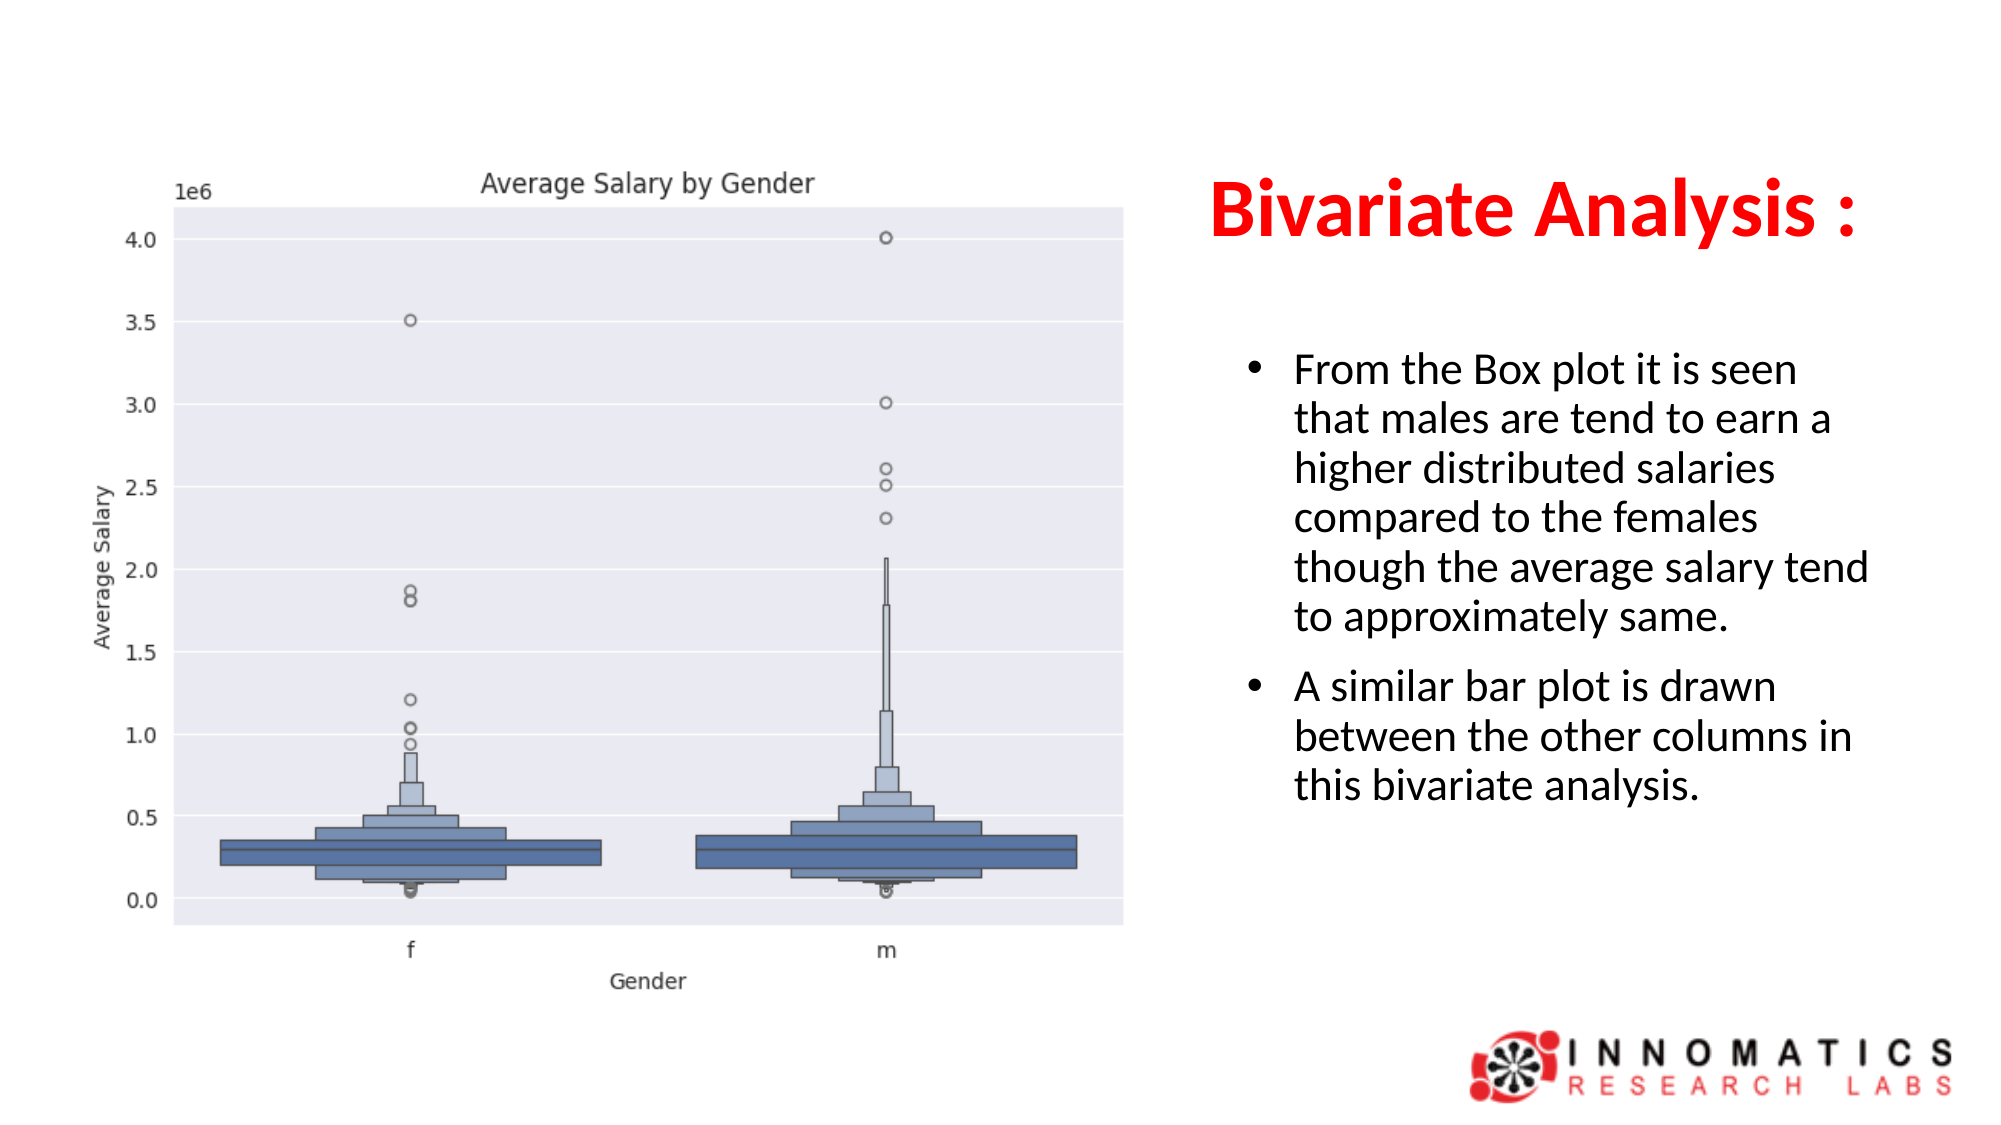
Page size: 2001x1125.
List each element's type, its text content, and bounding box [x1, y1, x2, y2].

picture [78, 156, 1139, 1007]
picture [1445, 1014, 1975, 1125]
title Bivariate Analysis : [1194, 152, 1892, 262]
list From the Box plot it is seen that males are tend to earn a higher distributed salaries compared to the females though the average salary tend to approximately same. A similar bar plot is drawn between the other columns in this bivariate analysis. [1194, 337, 1892, 963]
